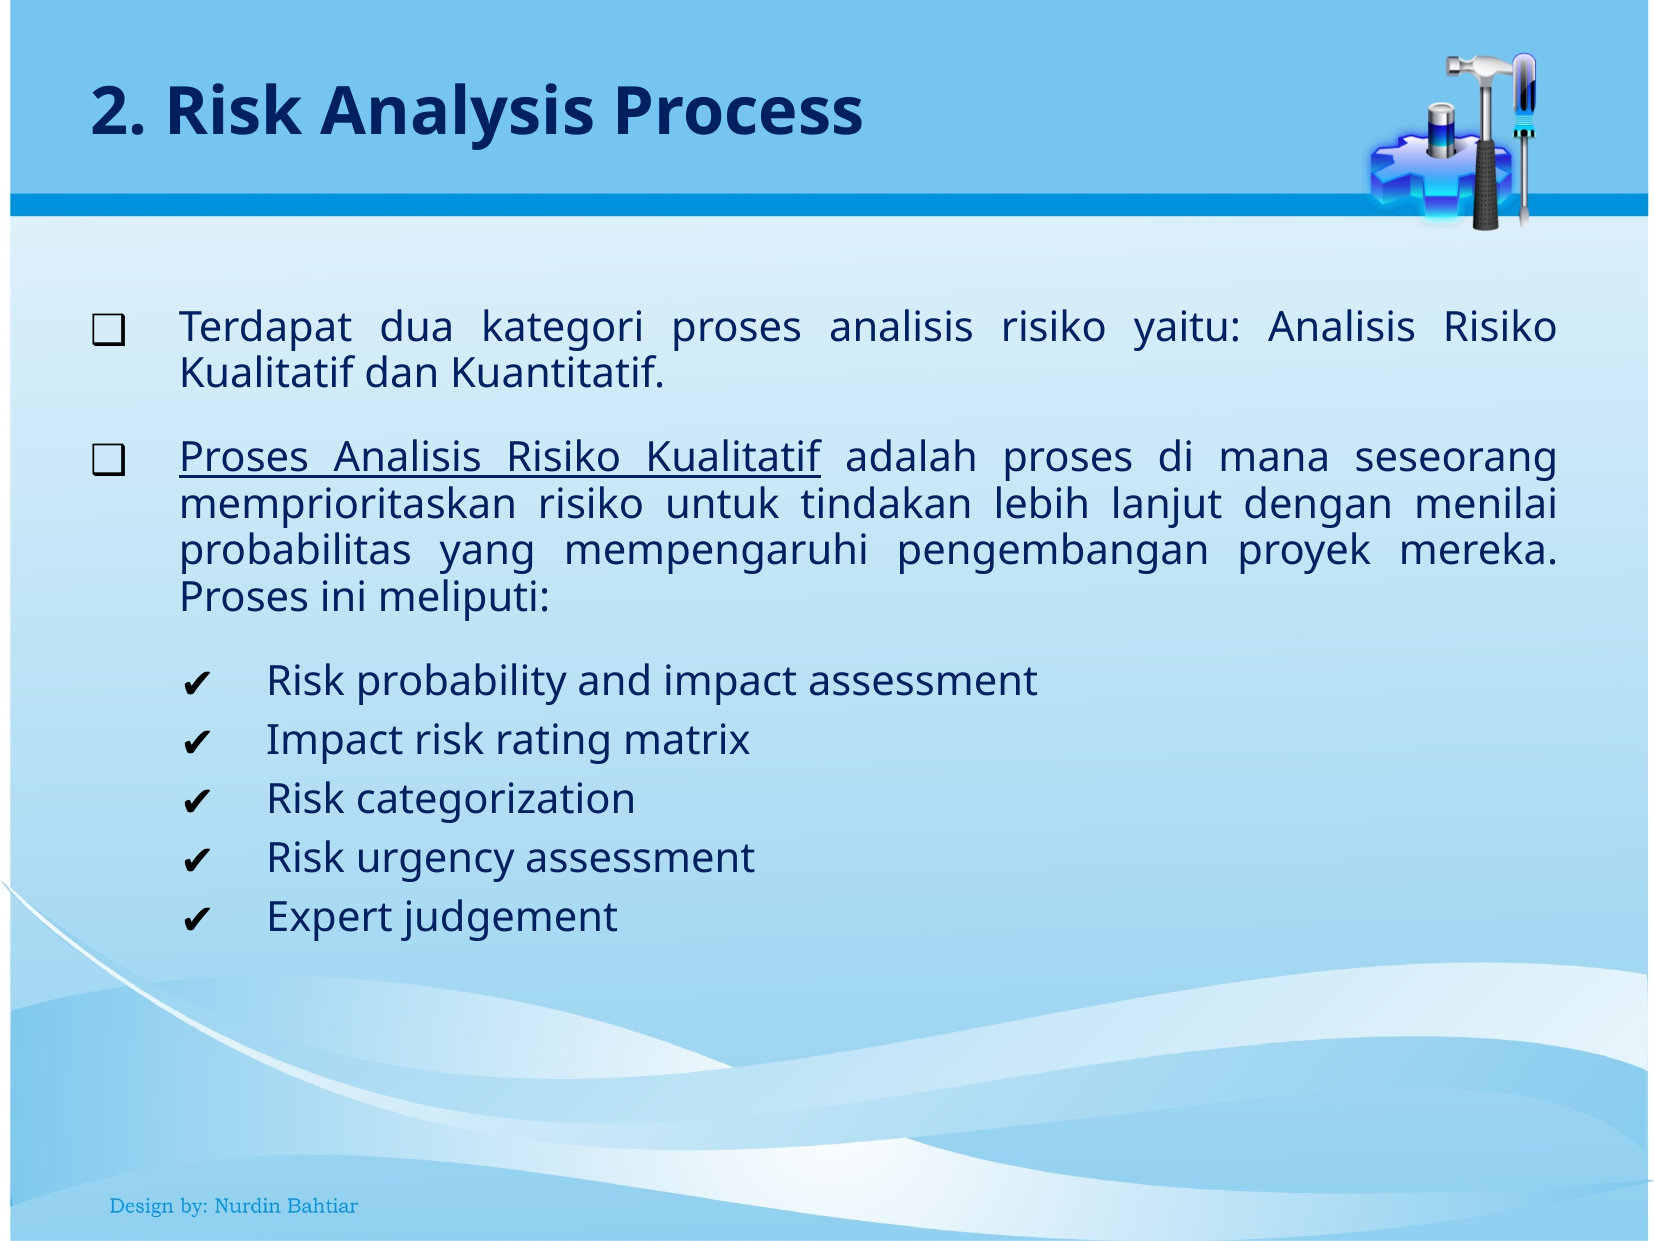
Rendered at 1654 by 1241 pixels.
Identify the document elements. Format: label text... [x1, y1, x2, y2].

text_box Terdapat dua kategori proses analisis risiko yaitu: Analisis Risiko Kualitatif dan Kuantitatif. Proses Analisis Risiko Kualitatif adalah proses di mana seseorang memprioritaskan risiko untuk tindakan lebih lanjut dengan menilai probabilitas yang mempengaruhi pengembangan proyek mereka. Proses ini meliputi: Risk probability and impact assessment Impact risk rating matrix Risk categorization Risk urgency assessment Expert judgement [74, 296, 1574, 948]
text_box 2. Risk Analysis Process [74, 32, 1575, 183]
picture [0, 0, 1654, 1241]
